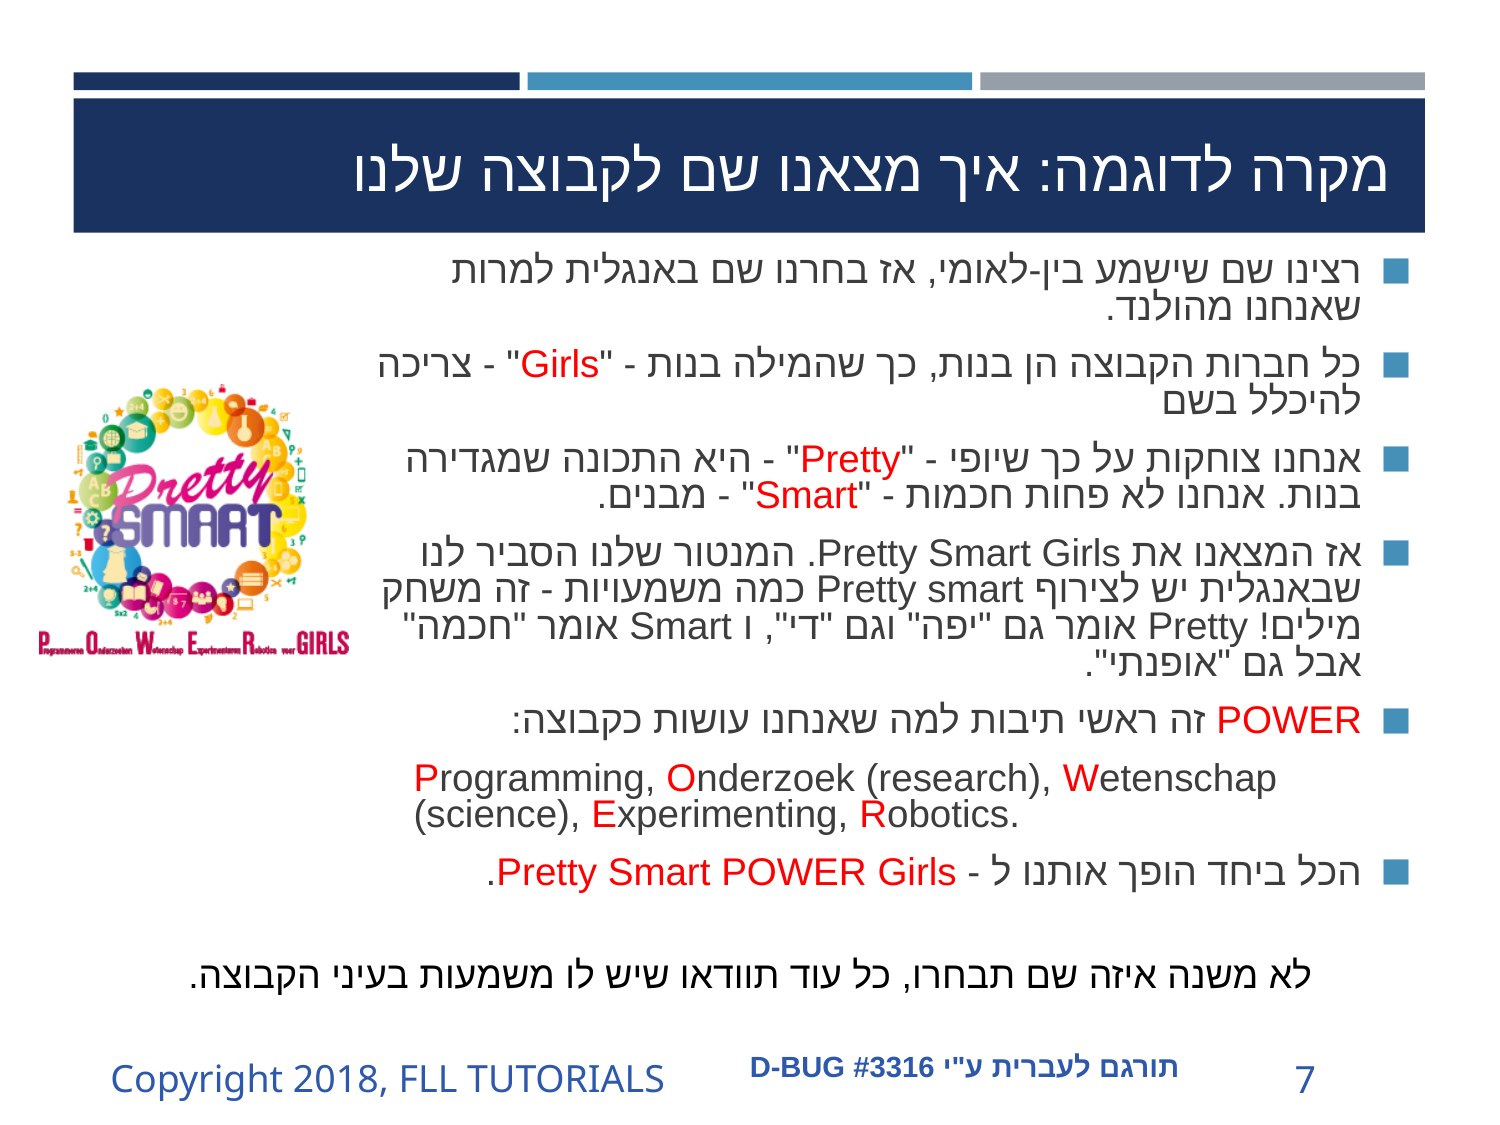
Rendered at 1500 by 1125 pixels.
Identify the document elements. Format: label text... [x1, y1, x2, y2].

title מקרה לדוגמה: איך מצאנו שם לקבוצה שלנו [95, 112, 1406, 211]
slide_number ‹#› [1279, 1048, 1406, 1109]
list רצינו שם שישמע בין-לאומי, אז בחרנו שם באנגלית למרות שאנחנו מהולנד. כל חברות הקבוצה הן בנות, כך שהמילה בנות - "Girls" - צריכה להיכלל בשם אנחנו צוחקות על כך שיופי - "Pretty" - היא התכונה שמגדירה בנות. אנחנו לא פחות חכמות - "Smart" - מבנים. אז המצאנו את Pretty Smart Girls. המנטור שלנו הסביר לנו שבאנגלית יש לצירוף Pretty smart כמה משמעויות - זה משחק מילים! Pretty אומר גם "יפה" וגם "די", ו Smart אומר "חכמה" אבל גם "אופנתי". POWER זה ראשי תיבות למה שאנחנו עושות כקבוצה: Programming, Onderzoek (research), Wetenschap (science), Experimenting, Robotics. הכל ביחד הופך אותנו ל - Pretty Smart POWER Girls. [348, 246, 1428, 962]
footer Copyright 2018, FLL TUTORIALS [95, 1047, 718, 1108]
text_box לא משנה איזה שם תבחרו, כל עוד תוודאו שיש לו משמעות בעיני הקבוצה. [167, 943, 1334, 1004]
text_box תורגם לעברית ע"י D-BUG #3316 [718, 1040, 1211, 1116]
picture [38, 384, 349, 657]
